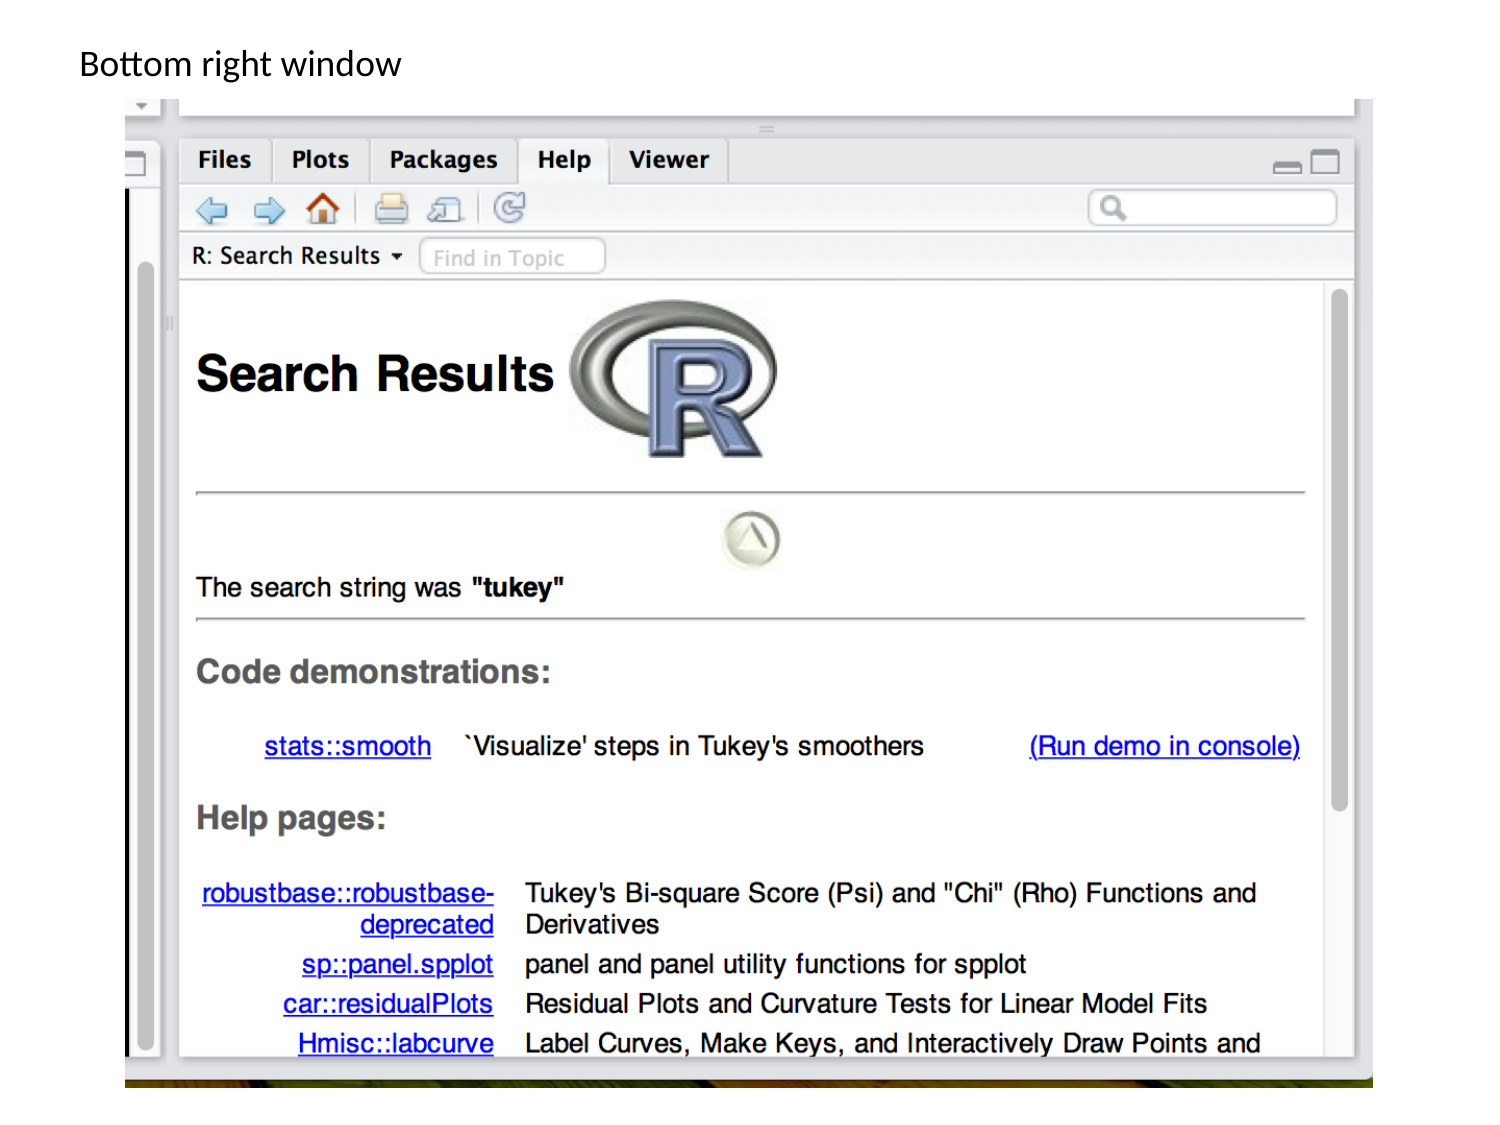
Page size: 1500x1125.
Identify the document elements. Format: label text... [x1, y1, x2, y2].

text_box Bottom right window [64, 31, 417, 91]
picture [124, 99, 1374, 1088]
